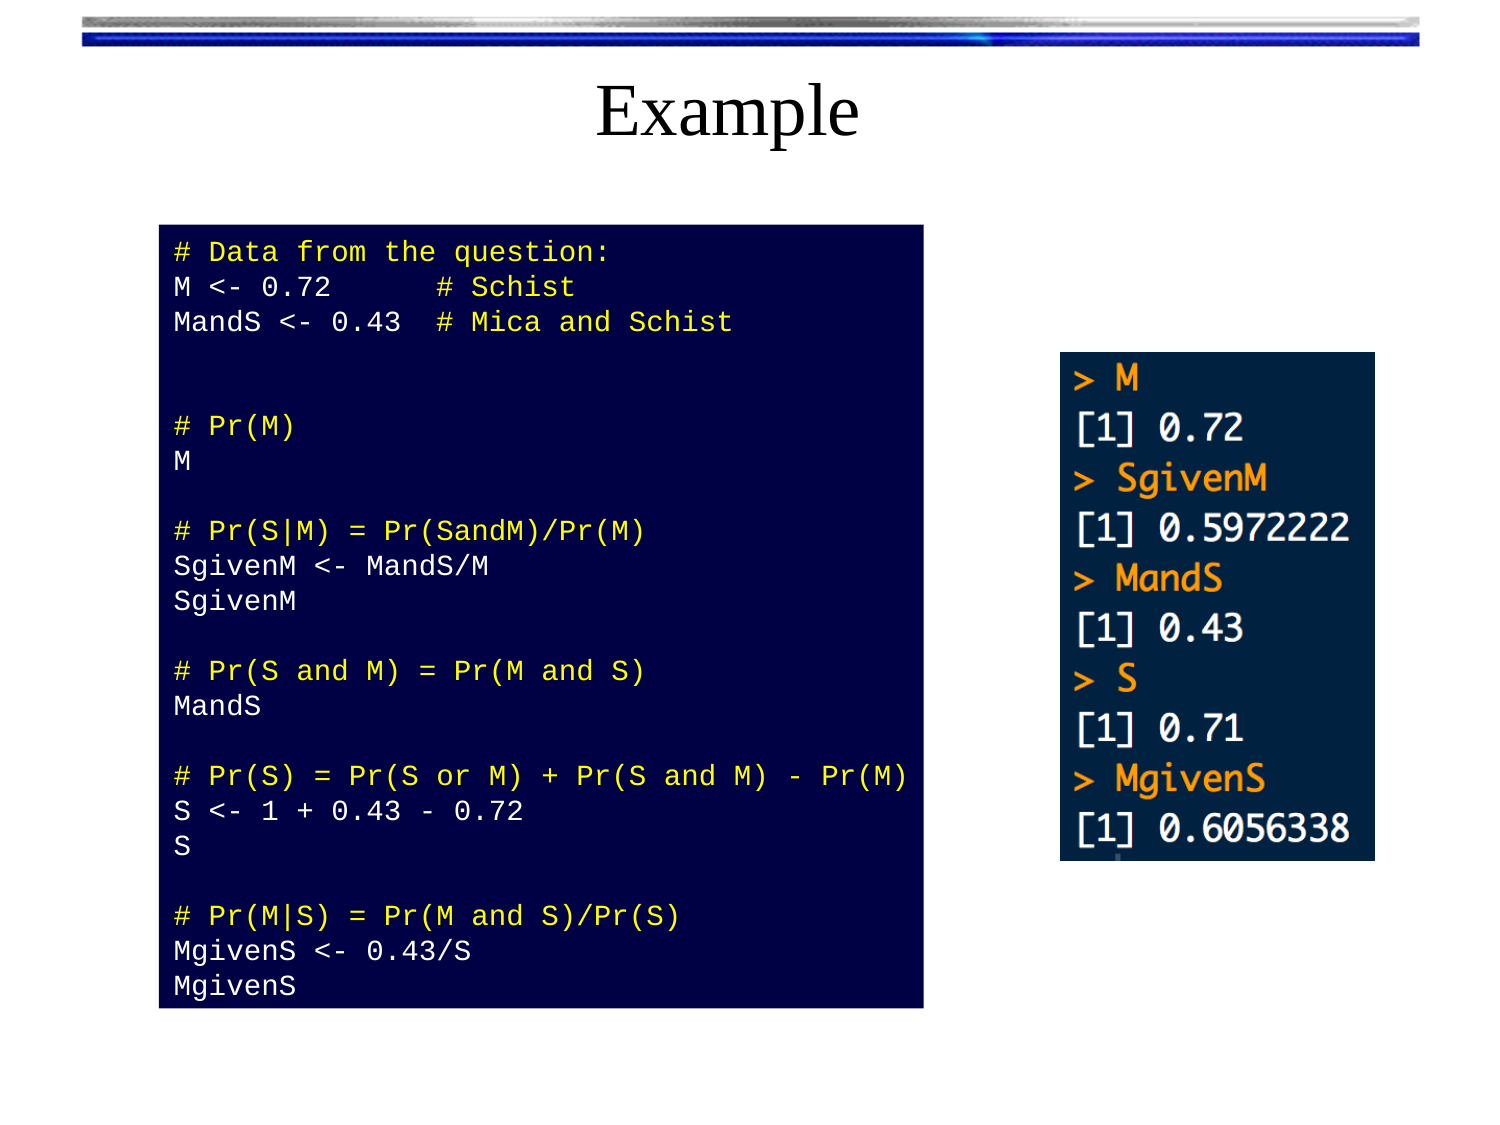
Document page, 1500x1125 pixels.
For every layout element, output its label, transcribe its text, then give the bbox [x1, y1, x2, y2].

text_box # Data from the question: M <- 0.72 # Schist MandS <- 0.43 # Mica and Schist # Pr(M) M # Pr(S|M) = Pr(SandM)/Pr(M) SgivenM <- MandS/M SgivenM # Pr(S and M) = Pr(M and S) MandS # Pr(S) = Pr(S or M) + Pr(S and M) - Pr(M) S <- 1 + 0.43 - 0.72 S # Pr(M|S) = Pr(M and S)/Pr(S) MgivenS <- 0.43/S MgivenS [158, 224, 924, 1009]
picture [1060, 352, 1376, 862]
picture [79, 12, 1426, 52]
text_box Example [0, 37, 1457, 181]
